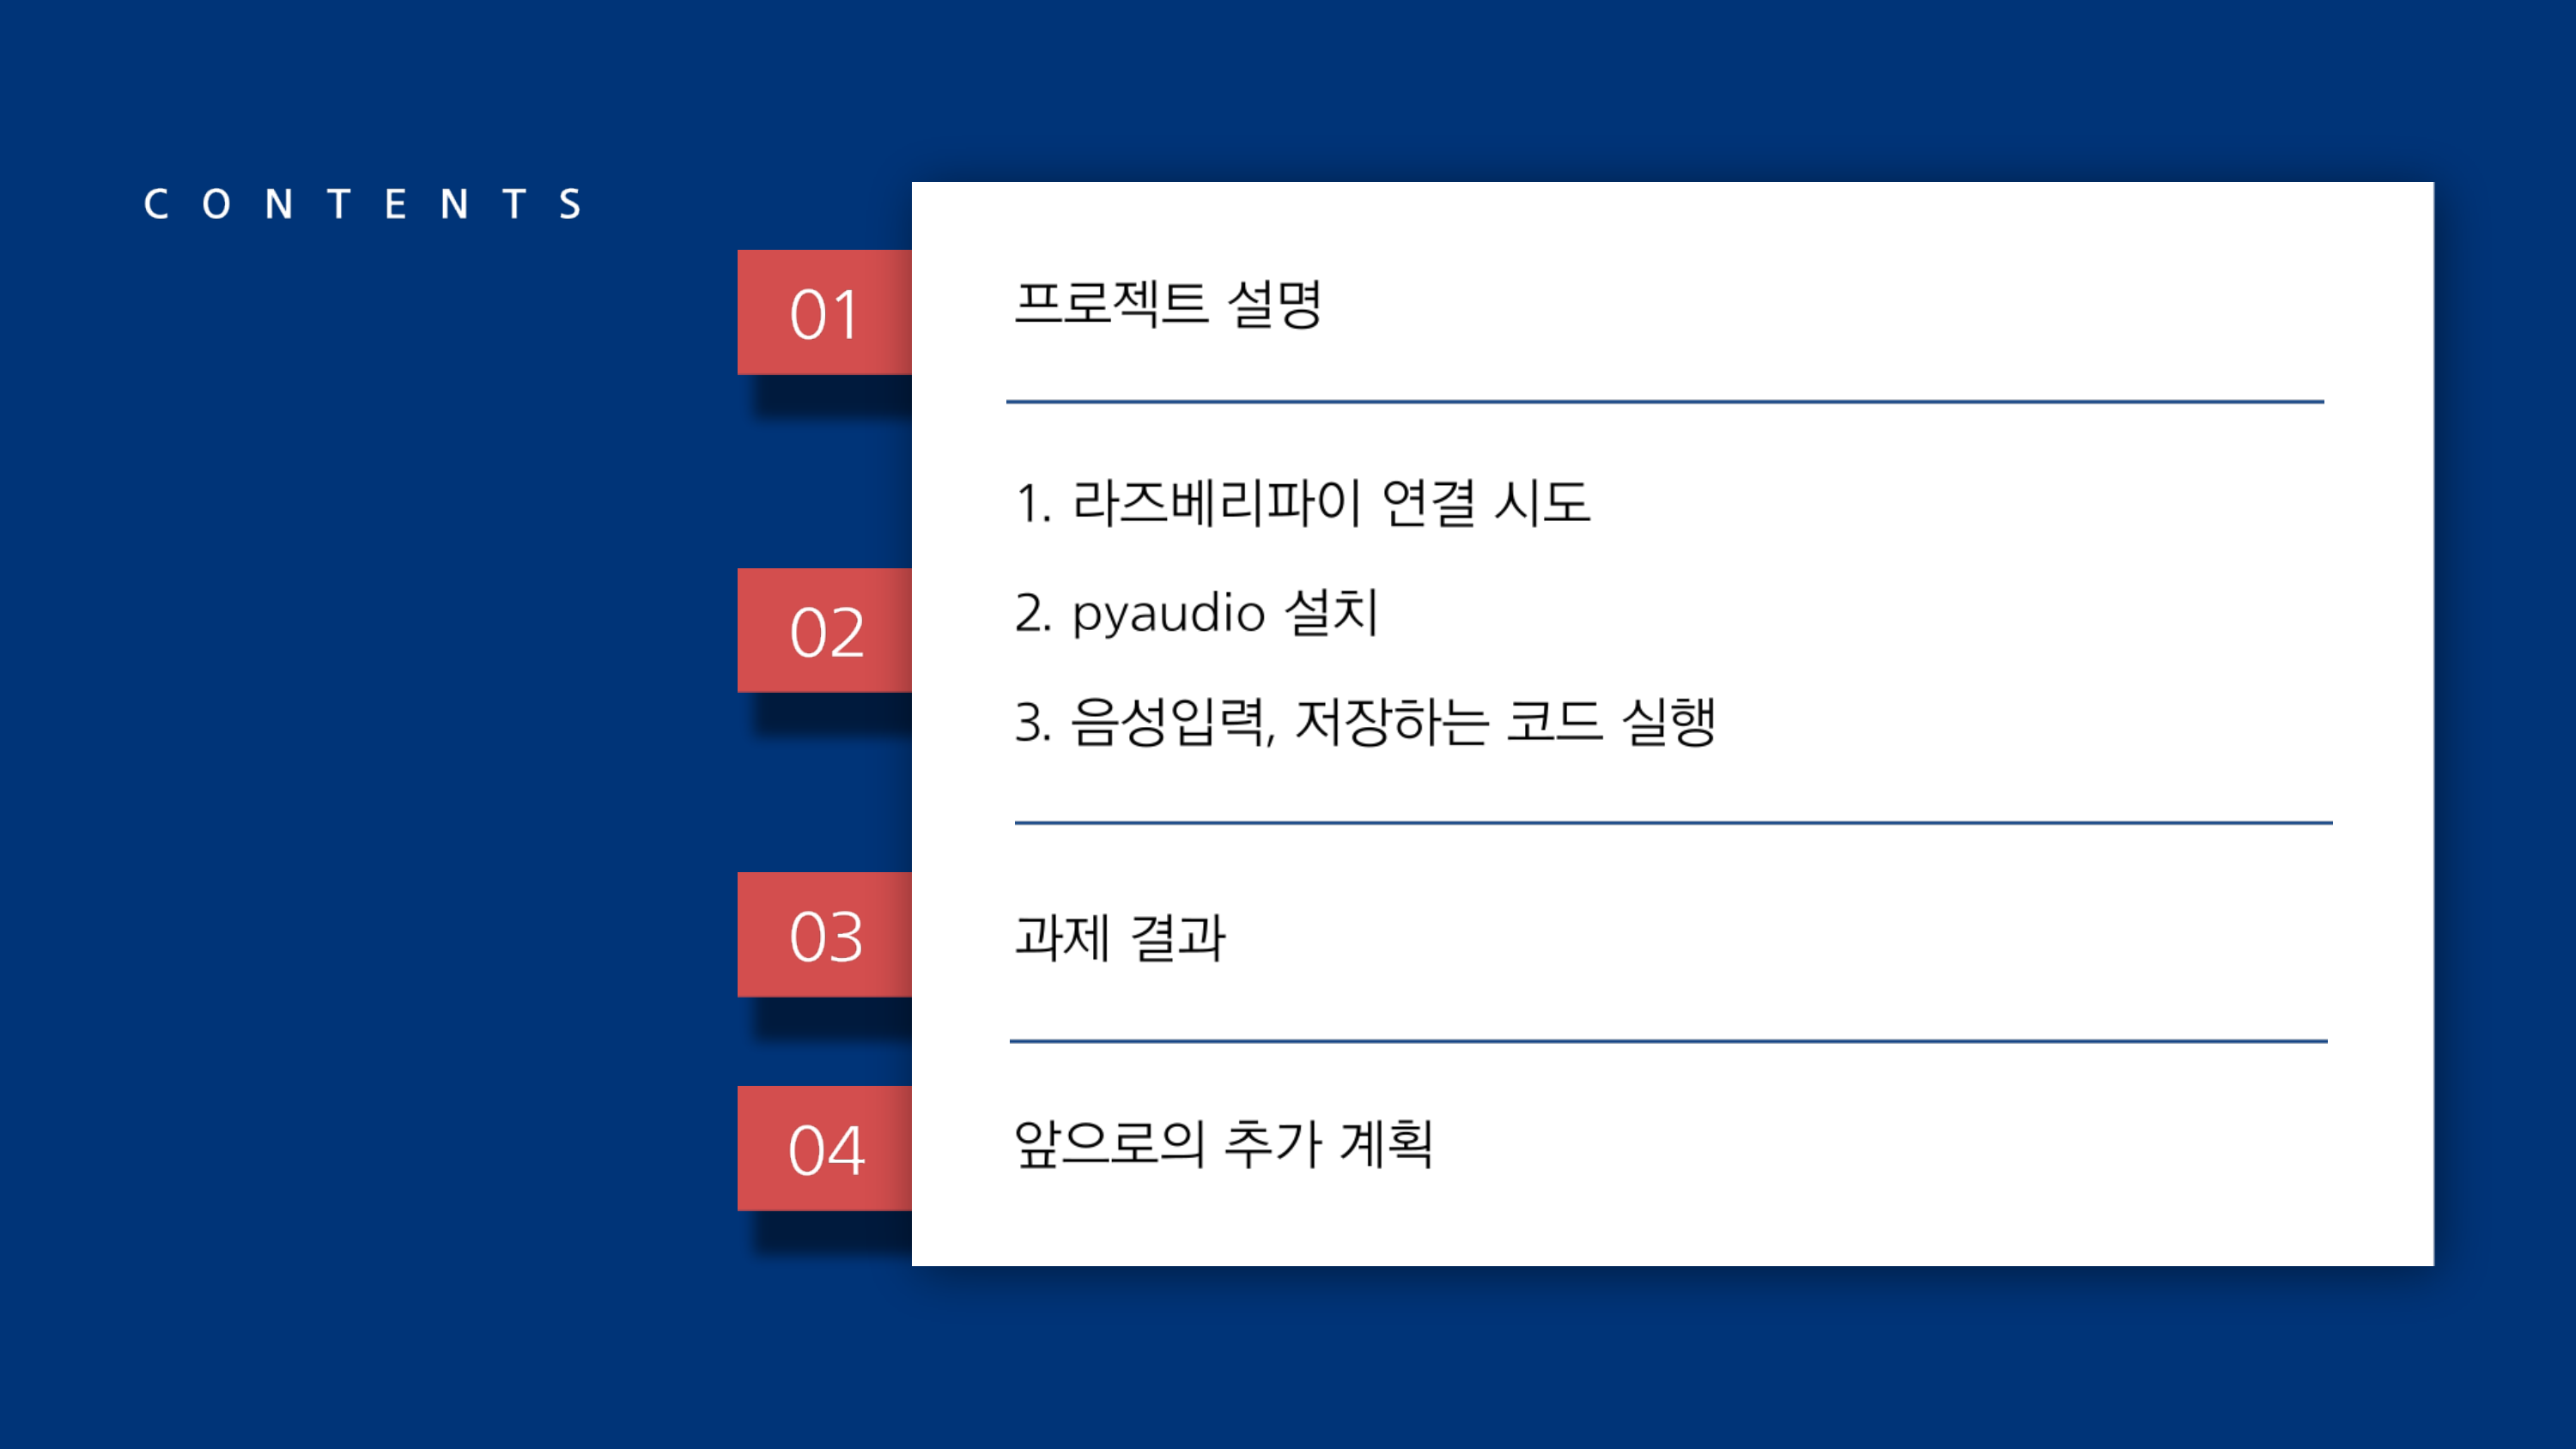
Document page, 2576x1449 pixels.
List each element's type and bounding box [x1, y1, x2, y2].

text_box [737, 567, 906, 694]
text_box [737, 250, 906, 375]
text_box [912, 182, 2436, 1266]
picture [136, 0, 2576, 1449]
text_box [737, 872, 906, 998]
text_box [737, 1086, 906, 1211]
text_box [1010, 1035, 2328, 1048]
text_box [1014, 816, 2333, 829]
text_box [1006, 396, 2324, 409]
